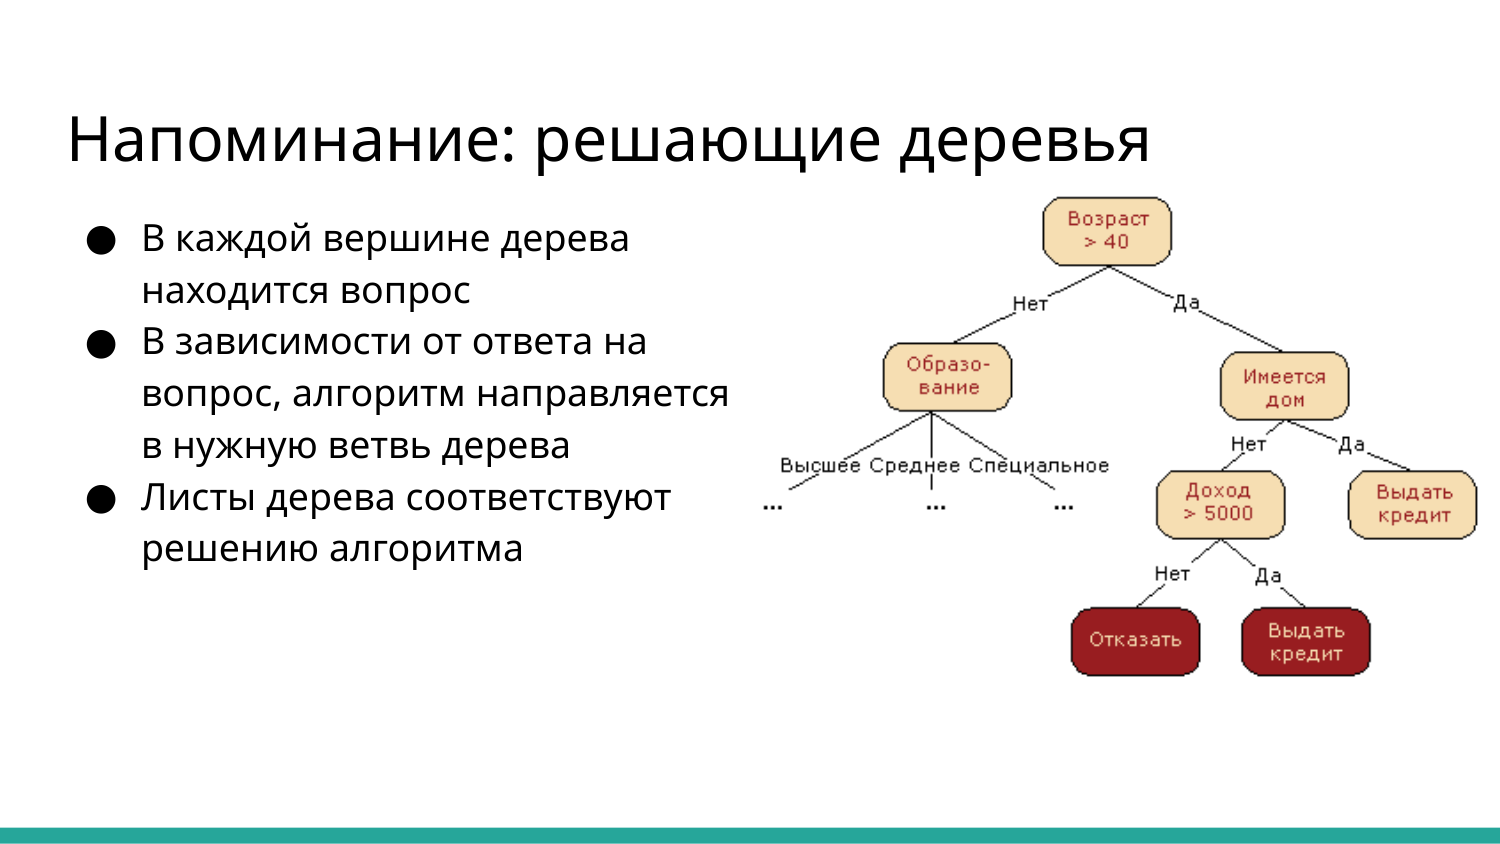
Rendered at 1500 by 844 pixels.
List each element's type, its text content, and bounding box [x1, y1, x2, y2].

list В каждой вершине дерева находится вопрос В зависимости от ответа на вопрос, алгоритм направляется в нужную ветвь дерева Листы дерева соответствуют решению алгоритма [51, 192, 760, 750]
title Напоминание: решающие деревья [51, 72, 1449, 174]
picture [758, 191, 1483, 682]
